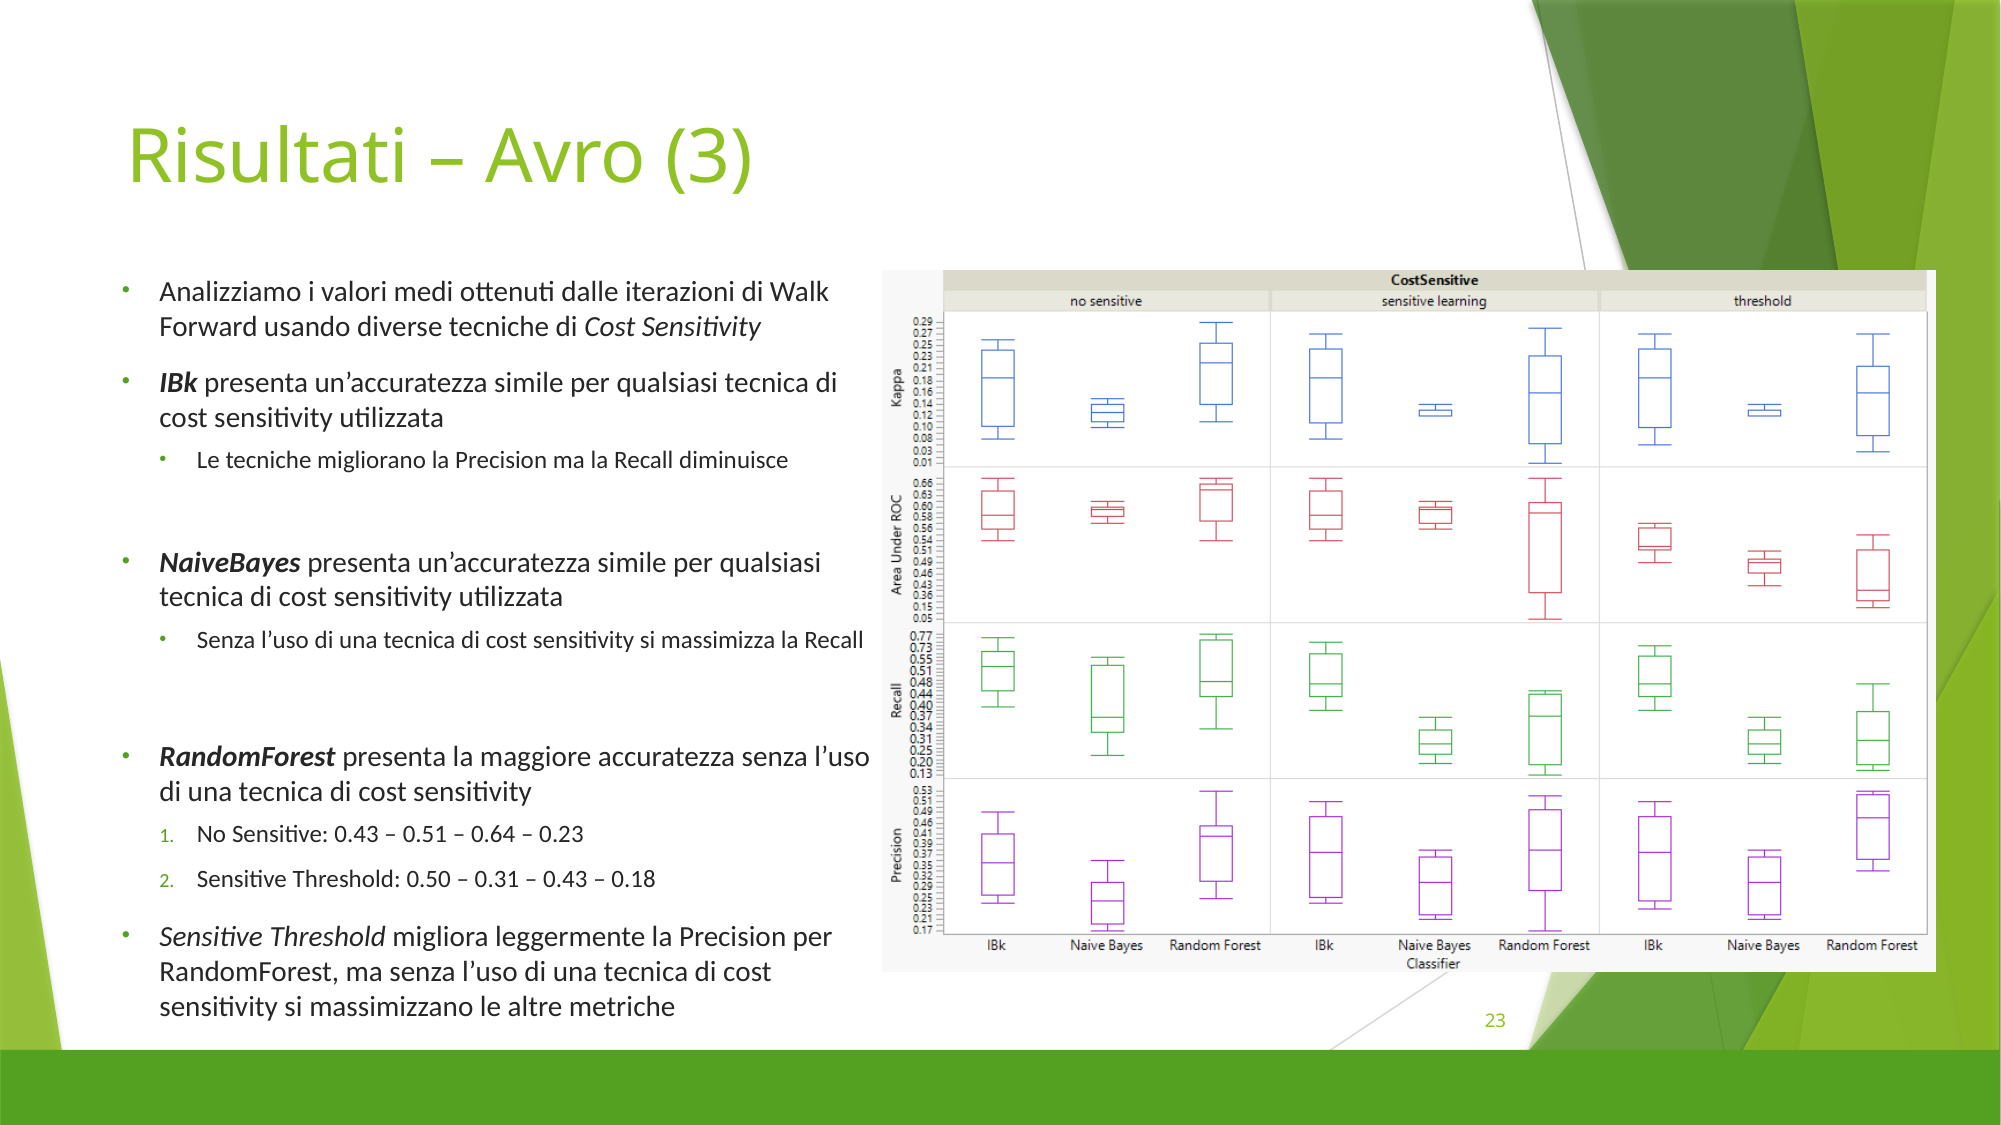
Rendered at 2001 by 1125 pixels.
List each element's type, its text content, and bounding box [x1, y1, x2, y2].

list Analizziamo i valori medi ottenuti dalle iterazioni di Walk Forward usando diverse tecniche di Cost Sensitivity IBk presenta un’accuratezza simile per qualsiasi tecnica di cost sensitivity utilizzata Le tecniche migliorano la Precision ma la Recall diminuisce NaiveBayes presenta un’accuratezza simile per qualsiasi tecnica di cost sensitivity utilizzata Senza l’uso di una tecnica di cost sensitivity si massimizza la Recall RandomForest presenta la maggiore accuratezza senza l’uso di una tecnica di cost sensitivity No Sensitive: 0.43 – 0.51 – 0.64 – 0.23 Sensitive Threshold: 0.50 – 0.31 – 0.43 – 0.18 Sensitive Threshold migliora leggermente la Precision per RandomForest, ma senza l’uso di una tecnica di cost sensitivity si massimizzano le altre metriche [106, 264, 899, 1073]
picture [882, 269, 1936, 972]
slide_number 23 [1409, 991, 1522, 1051]
title Risultati – Avro (3) [111, 99, 1593, 269]
